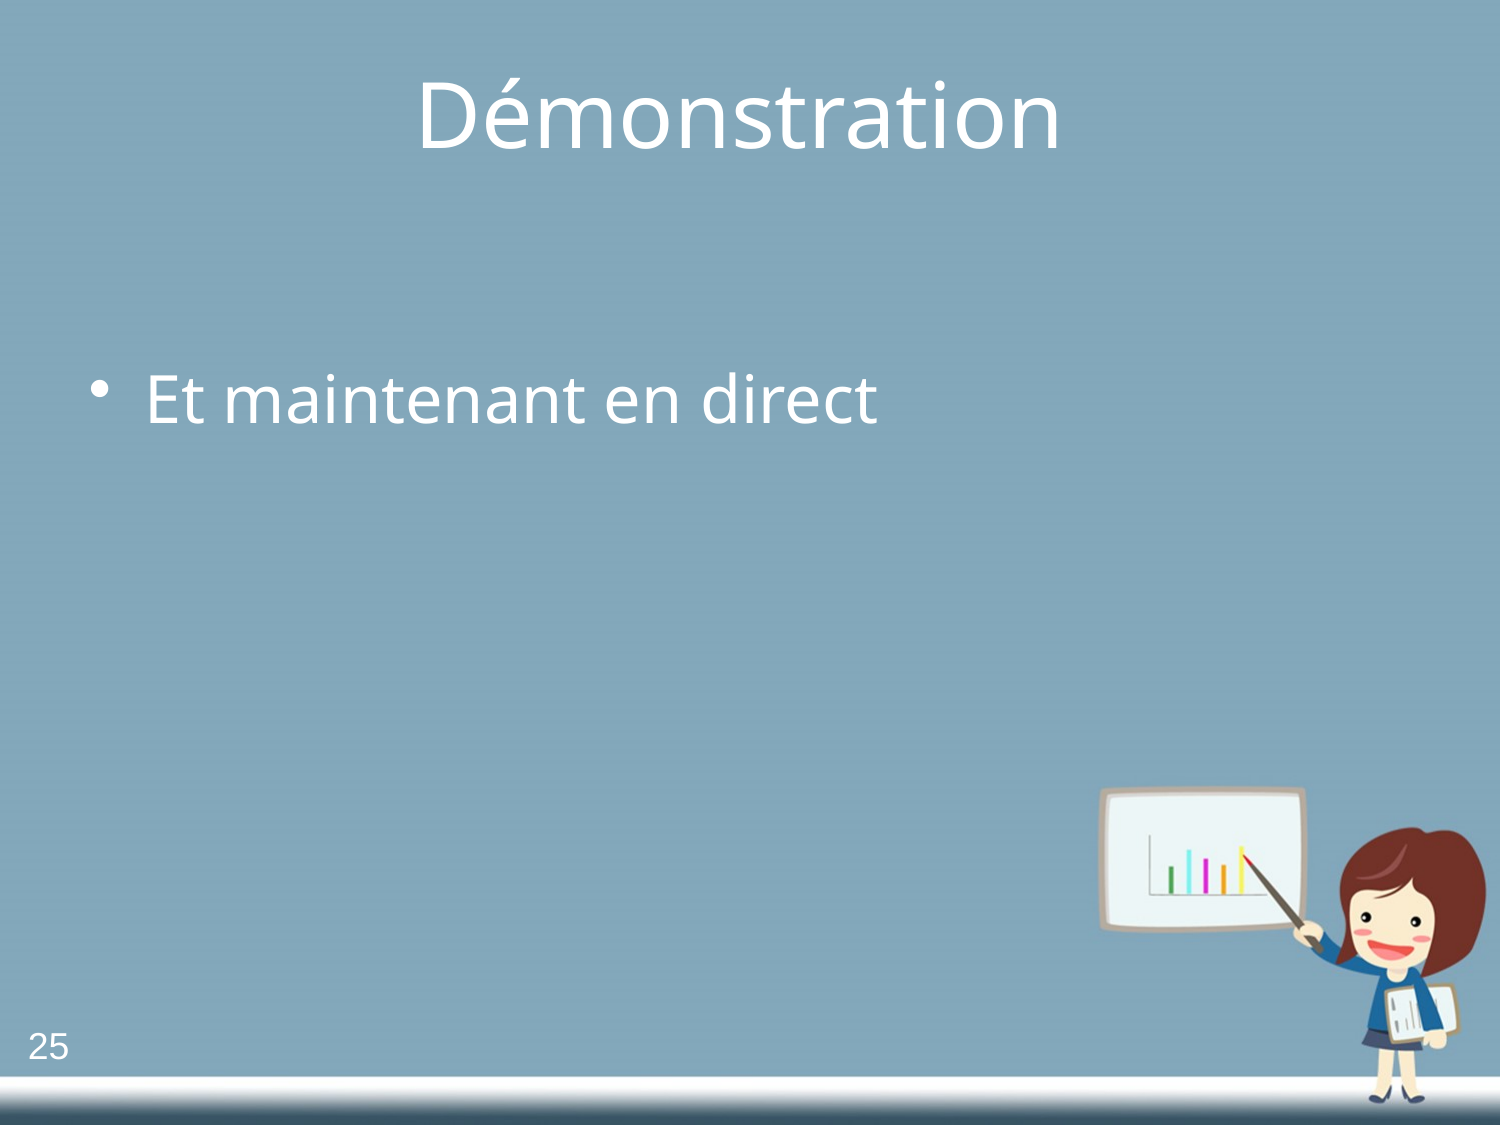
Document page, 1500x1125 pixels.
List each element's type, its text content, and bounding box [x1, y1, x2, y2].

title Démonstration [64, 31, 1415, 192]
slide_number 25 [0, 1014, 85, 1093]
picture [0, 0, 1500, 1125]
list Et maintenant en direct [73, 256, 1425, 1005]
